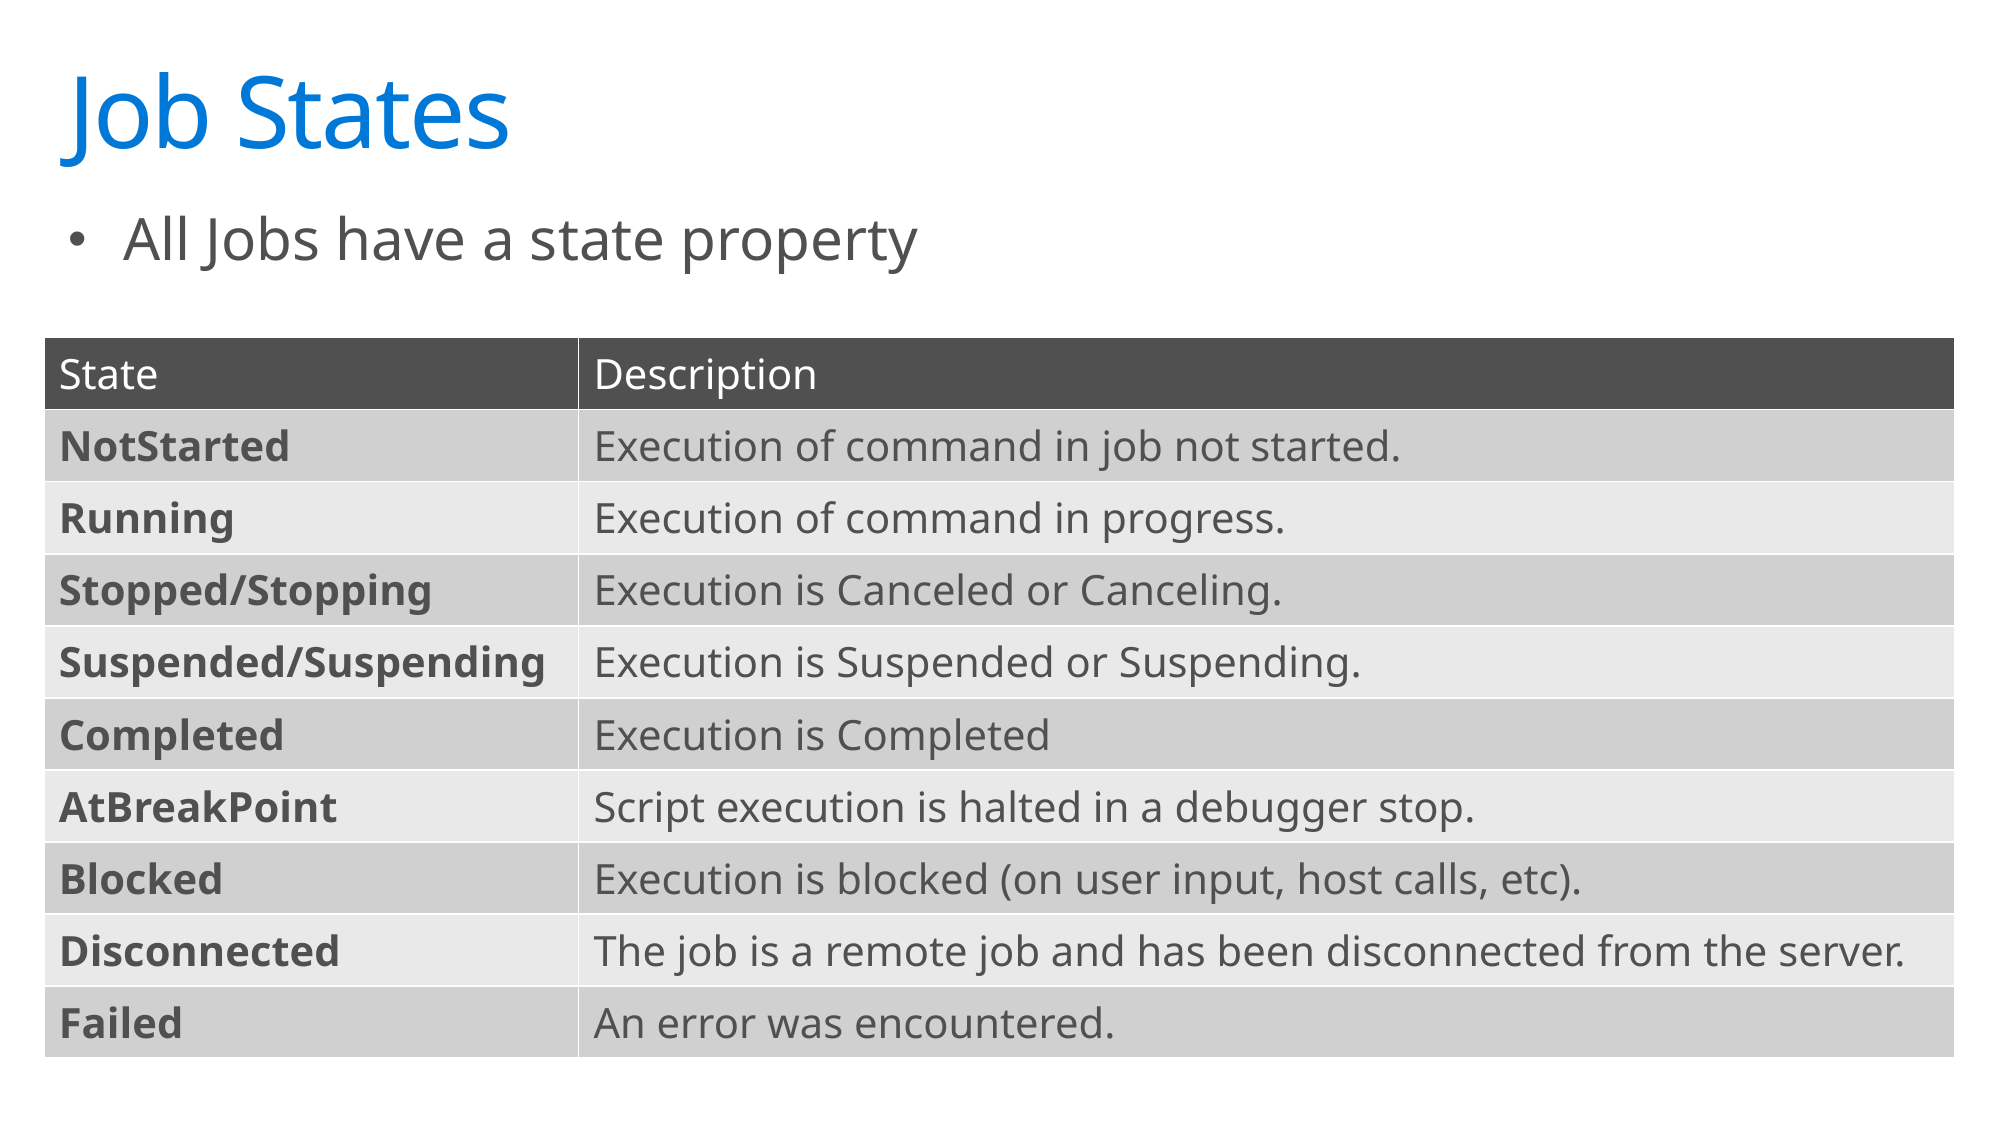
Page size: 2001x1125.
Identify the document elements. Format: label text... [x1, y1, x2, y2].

list All Jobs have a state property [44, 196, 1956, 337]
table_cell Suspended/Suspending [45, 627, 578, 697]
table_cell Failed [45, 987, 578, 1057]
table_cell Execution is Canceled or Canceling. [579, 555, 1954, 625]
table_cell Execution is blocked (on user input, host calls, etc). [579, 843, 1954, 913]
table_header State [45, 338, 578, 409]
table_cell An error was encountered. [579, 987, 1954, 1057]
table_cell Blocked [45, 843, 578, 913]
table_cell Disconnected [45, 915, 578, 985]
table_cell AtBreakPoint [45, 771, 578, 841]
table_cell Stopped/Stopping [45, 555, 578, 625]
table_cell Completed [45, 699, 578, 769]
table_cell NotStarted [45, 410, 578, 481]
table_cell Execution of command in job not started. [579, 410, 1954, 481]
table_cell The job is a remote job and has been disconnected from the server. [579, 915, 1954, 985]
table_cell Execution of command in progress. [579, 482, 1954, 553]
table_cell Execution is Suspended or Suspending. [579, 627, 1954, 697]
table_cell Execution is Completed [579, 699, 1954, 769]
table_cell Running [45, 482, 578, 553]
table_cell Script execution is halted in a debugger stop. [579, 771, 1954, 841]
title Job States [44, 47, 1957, 196]
table_header Description [579, 338, 1954, 409]
